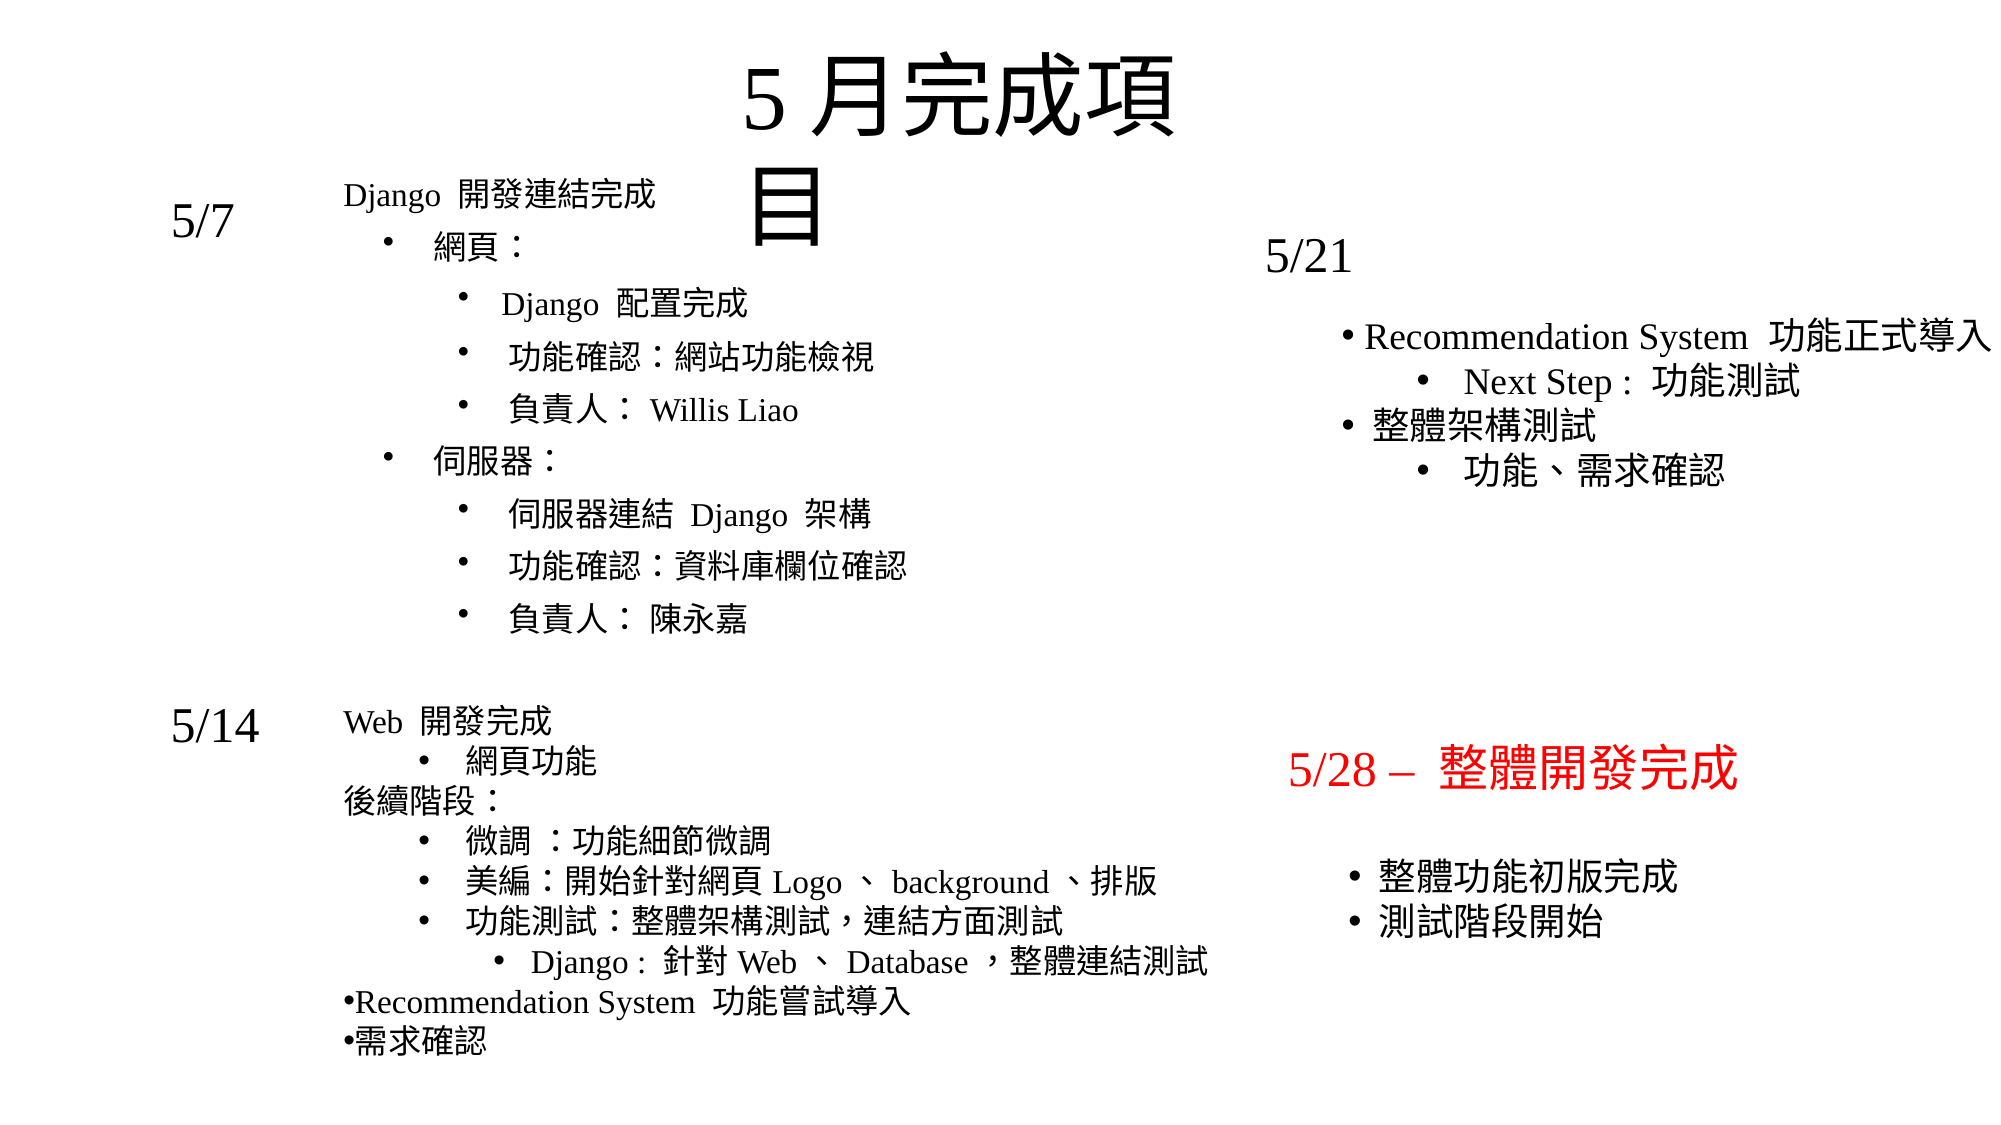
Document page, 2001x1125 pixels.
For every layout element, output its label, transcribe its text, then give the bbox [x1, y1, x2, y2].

text_box Web 開發完成 網頁功能 後續階段： 微調 ：功能細節微調 美編：開始針對網頁Logo、background、排版 功能測試：整體架構測試，連結方面測試 Django : 針對Web、Database，整體連結測試 Recommendation System 功能嘗試導入 需求確認 [328, 692, 1485, 1068]
text_box 5月完成項目 [726, 30, 1274, 125]
text_box 整體功能初版完成 測試階段開始 [1333, 845, 1694, 996]
text_box Django 開發連結完成 網頁： Django 配置完成 功能確認：網站功能檢視 負責人：Willis Liao 伺服器： 伺服器連結 Django 架構 功能確認：資料庫欄位確認 負責人： 陳永嘉 [328, 125, 1485, 692]
text_box Recommendation System 功能正式導入 Next Step : 功能測試 整體架構測試 功能、需求確認 [1326, 304, 2000, 545]
text_box 5/7 [156, 180, 276, 255]
text_box 5/14 [155, 684, 328, 760]
text_box 5/28 – 整體開發完成 [1485, 728, 1873, 804]
